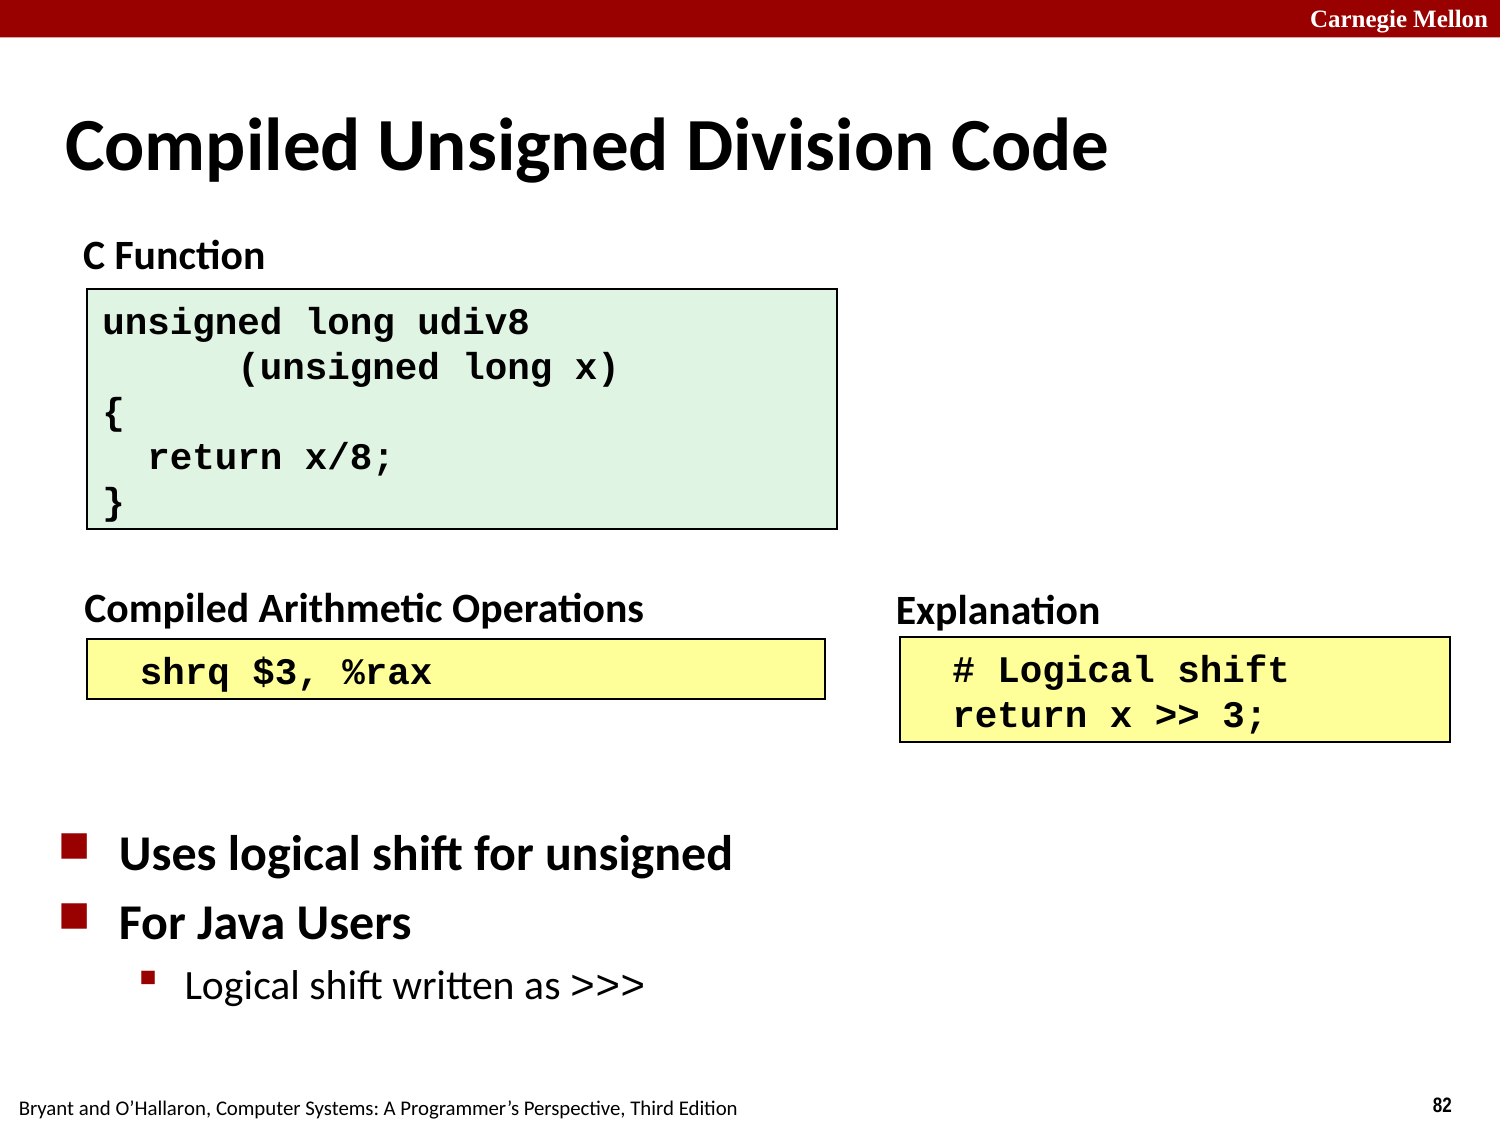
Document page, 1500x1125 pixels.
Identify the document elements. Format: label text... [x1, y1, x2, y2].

list Uses logical shift for unsigned For Java Users Logical shift written as >>> [47, 812, 1411, 1008]
text_box unsigned long udiv8 (unsigned long x) { return x/8; } [87, 289, 838, 530]
text_box # Logical shift return x >> 3; [900, 637, 1450, 743]
title Compiled Unsigned Division Code [49, 93, 1351, 188]
text_box Compiled Arithmetic Operations [76, 573, 653, 639]
text_box Explanation [888, 575, 1109, 640]
text_box shrq $3, %rax [87, 639, 825, 700]
text_box C Function [75, 220, 274, 286]
